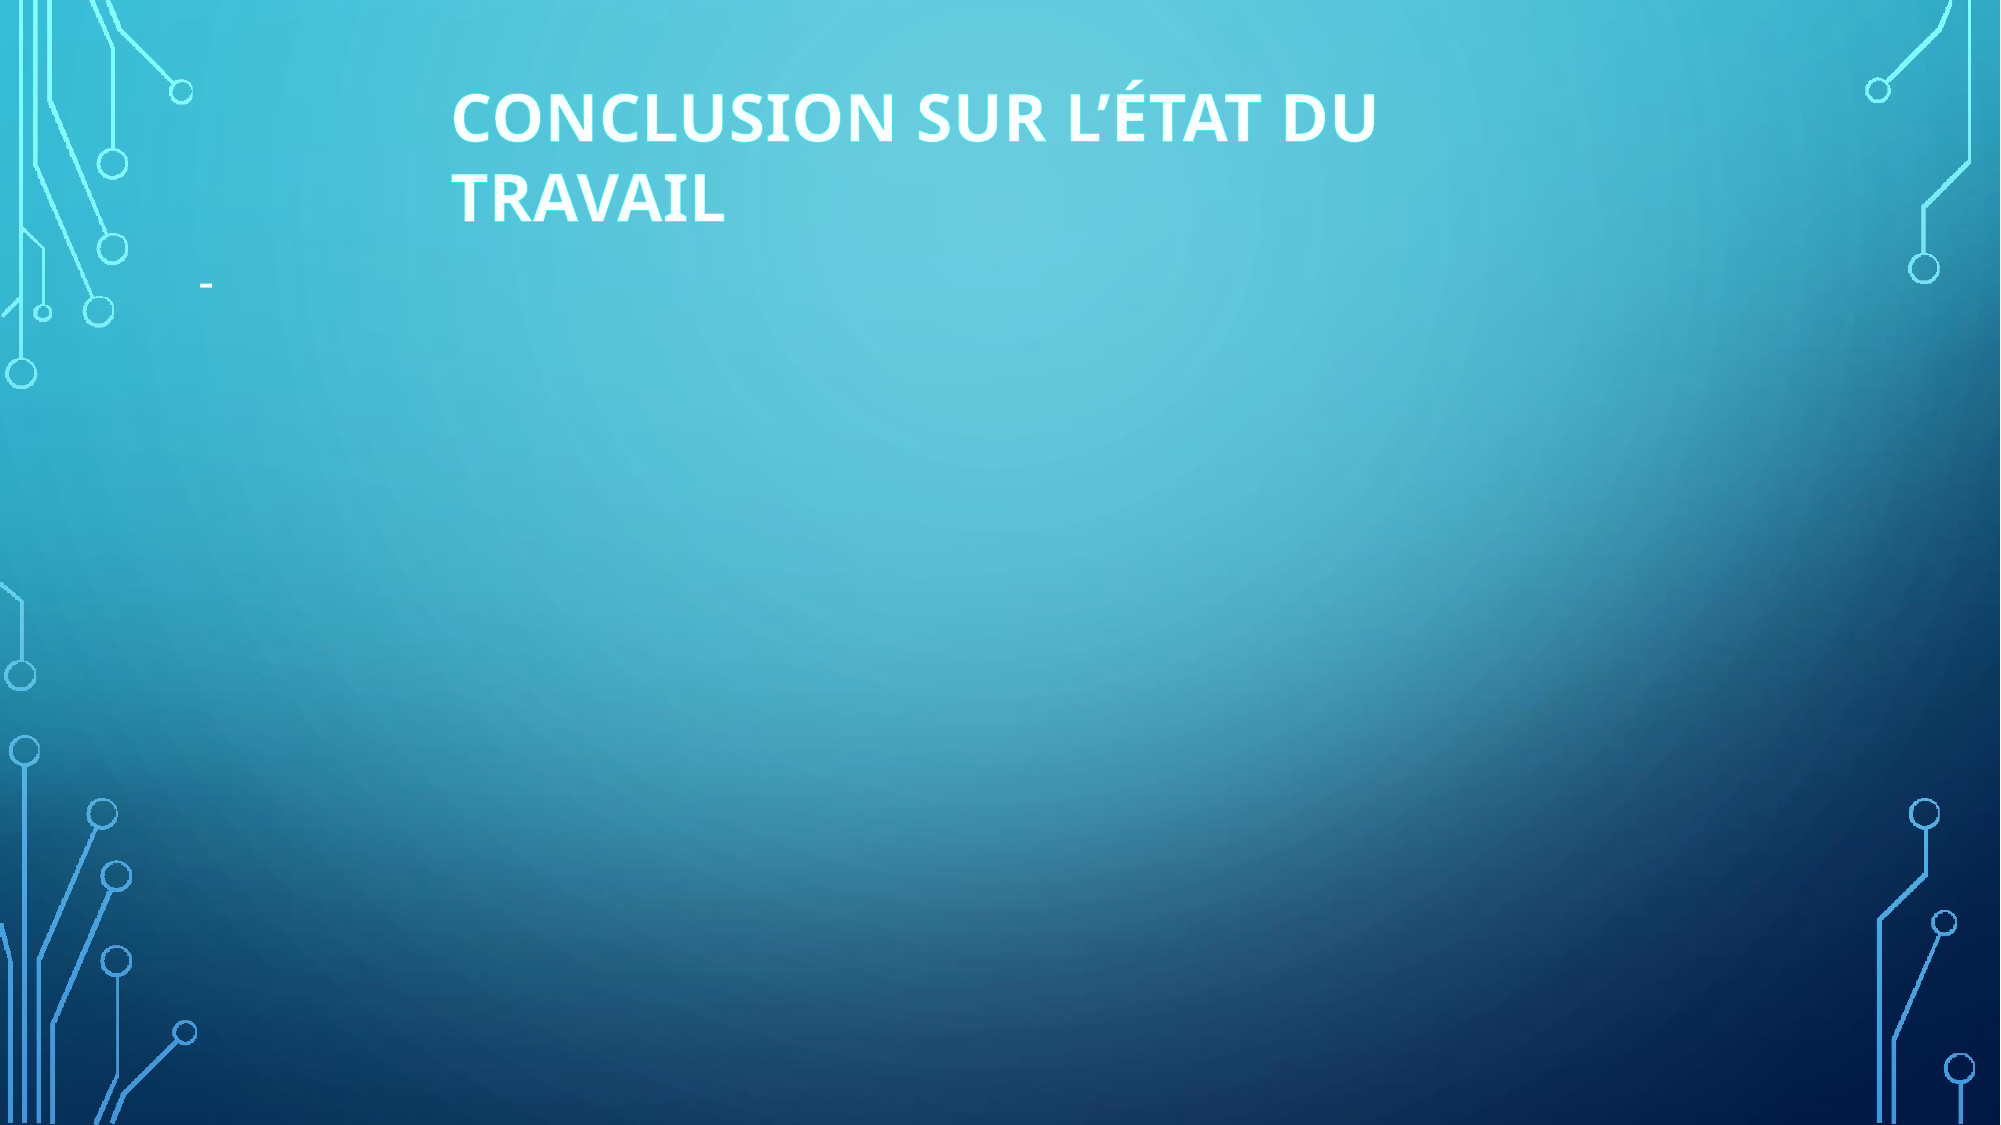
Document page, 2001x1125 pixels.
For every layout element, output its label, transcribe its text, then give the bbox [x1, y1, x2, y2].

list - [198, 249, 1802, 1038]
picture [0, 0, 2000, 1125]
title CONCLUSION SUR L’ÉTAT DU TRAVAIL [450, 75, 1550, 156]
